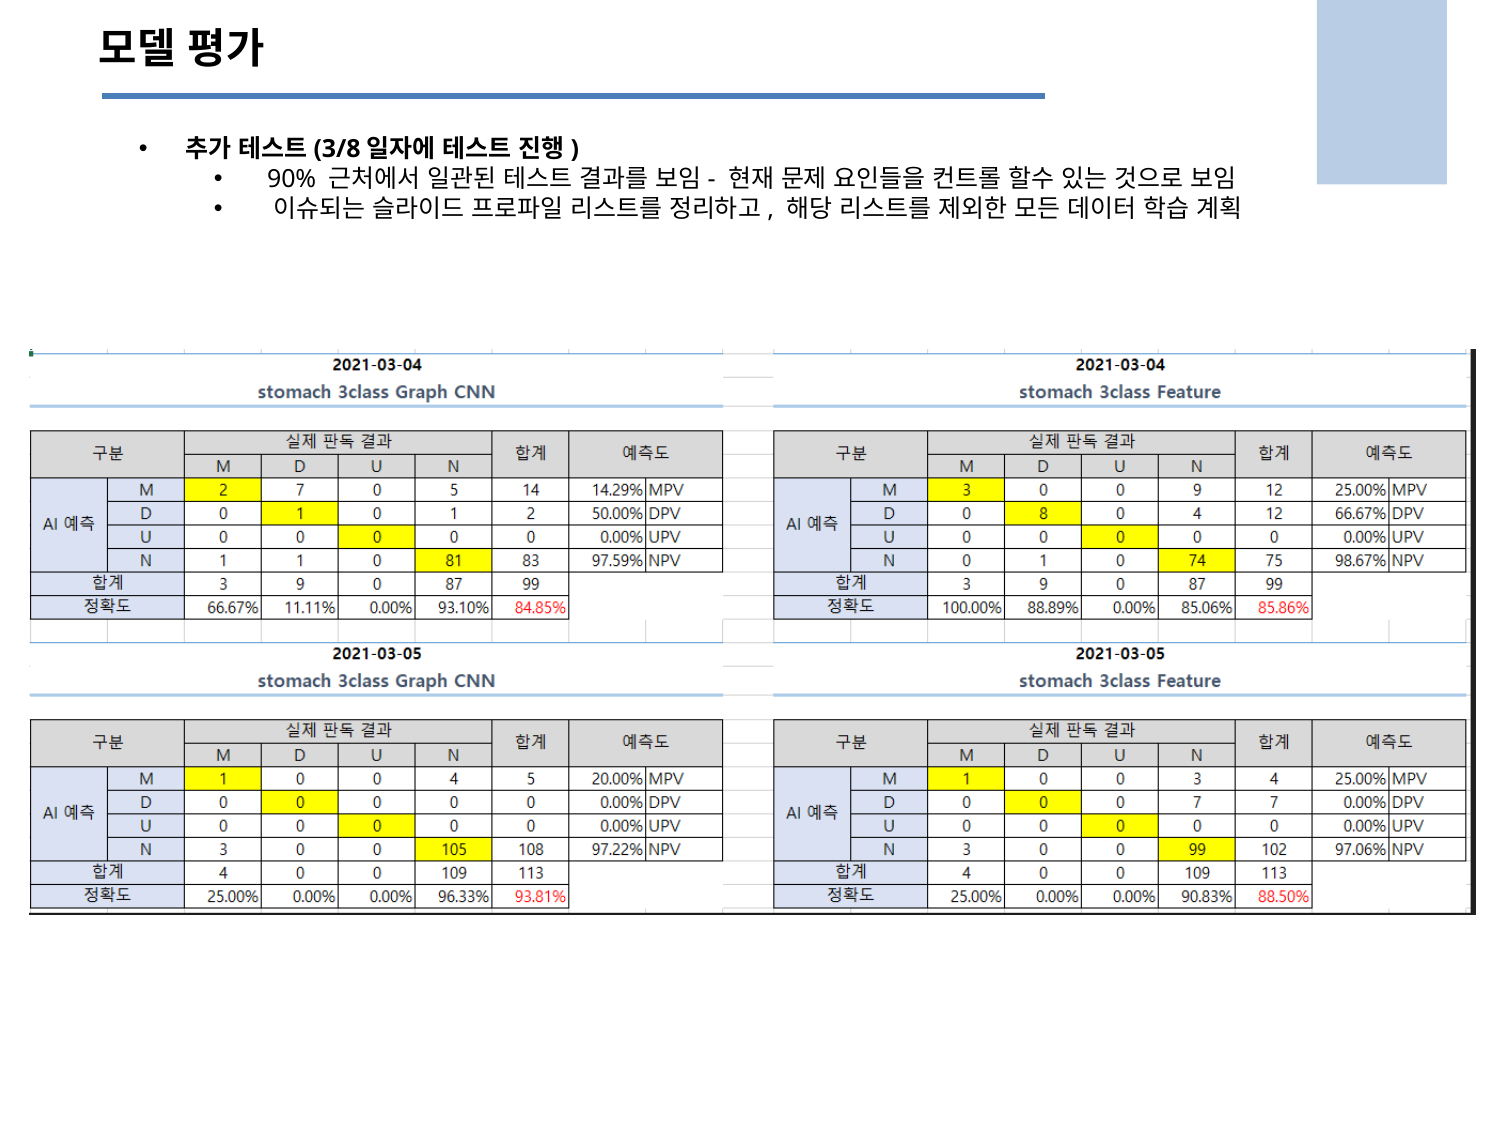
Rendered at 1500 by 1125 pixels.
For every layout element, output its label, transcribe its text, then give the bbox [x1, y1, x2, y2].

text_box 추가 테스트(3/8일자에 테스트 진행) 90% 근처에서 일관된 테스트 결과를 보임- 현재 문제 요인들을 컨트롤 할수 있는 것으로 보임 이슈되는 슬라이드 프로파일 리스트를 정리하고, 해당 리스트를 제외한 모든 데이터 학습 계획 [123, 125, 1270, 230]
text_box 모델 평가 [84, 14, 1063, 80]
picture [29, 349, 1476, 915]
text_box [1315, 0, 1449, 186]
